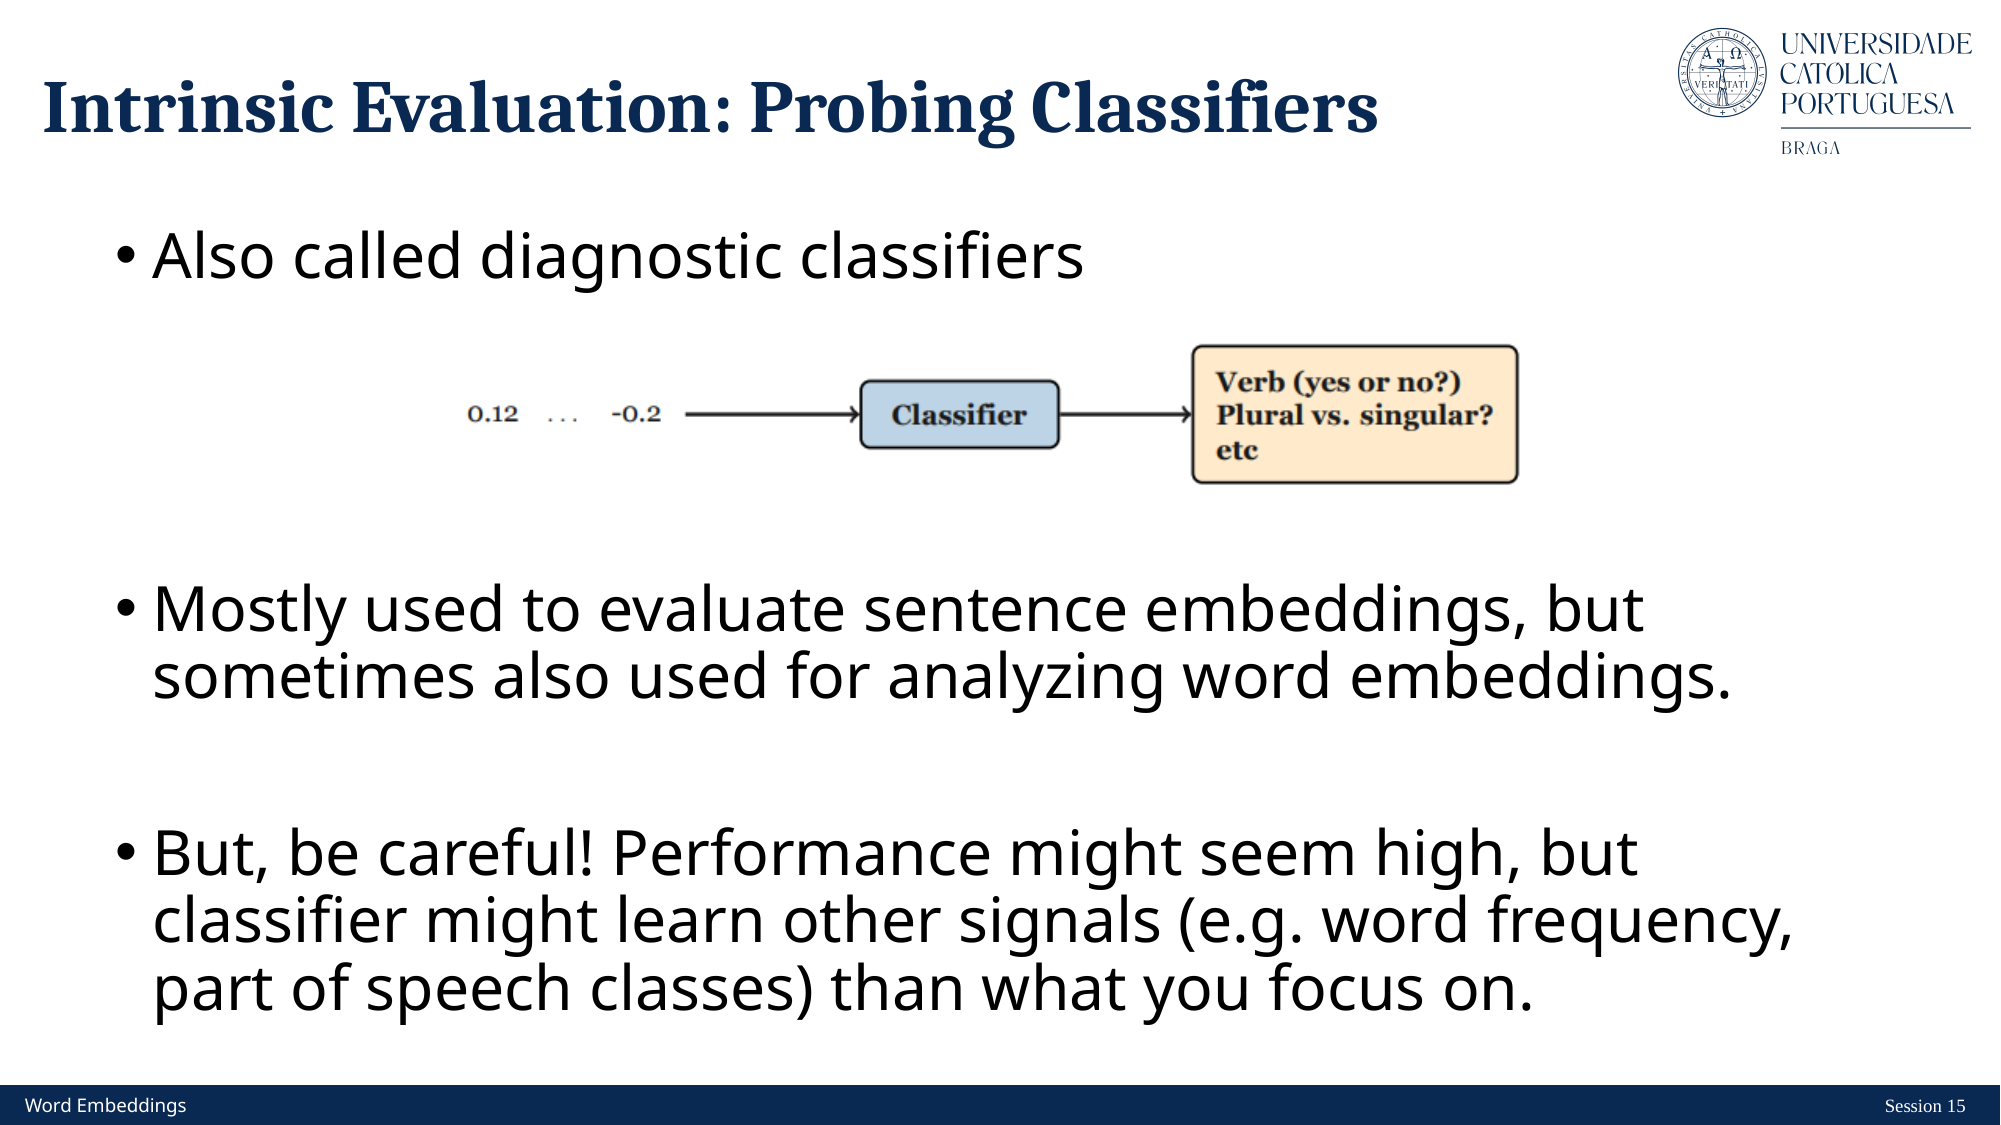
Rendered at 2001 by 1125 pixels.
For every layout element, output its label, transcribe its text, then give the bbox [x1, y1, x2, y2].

text_box [0, 1085, 2000, 1125]
text_box Word Embeddings [9, 1086, 865, 1125]
text_box Also called diagnostic classifiers Mostly used to evaluate sentence embeddings, but sometimes also used for analyzing word embeddings. But, be careful! Performance might seem high, but classifier might learn other signals (e.g. word frequency, part of speech classes) than what you focus on. [100, 216, 1897, 1046]
title Intrinsic Evaluation: Probing Classifiers [27, 0, 1753, 218]
picture [453, 338, 1544, 496]
text_box Session 15 [865, 1086, 1981, 1125]
picture [1672, 18, 1982, 163]
